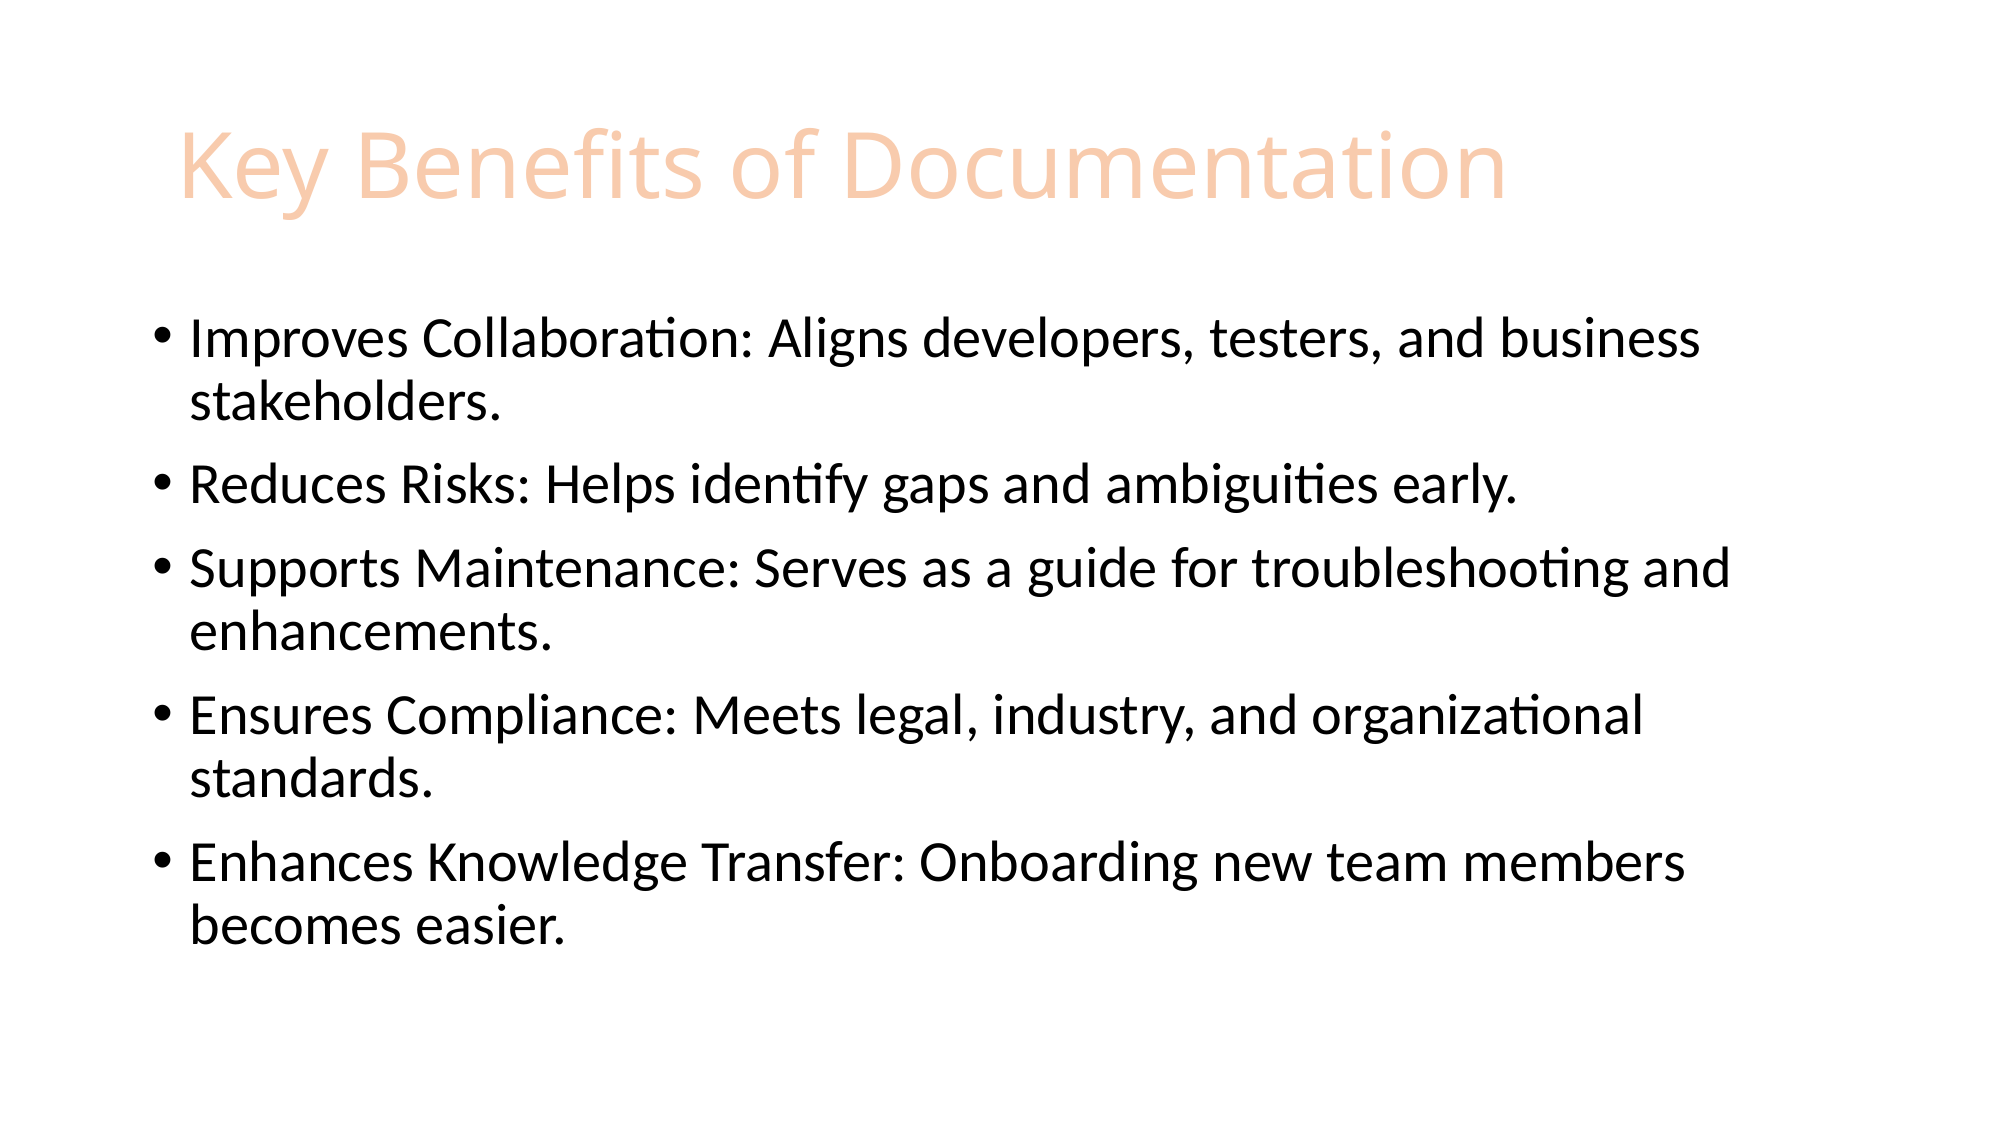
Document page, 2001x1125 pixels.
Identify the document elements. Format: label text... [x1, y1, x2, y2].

title Key Benefits of Documentation [137, 59, 1863, 278]
list Improves Collaboration: Aligns developers, testers, and business stakeholders. Reduces Risks: Helps identify gaps and ambiguities early. Supports Maintenance: Serves as a guide for troubleshooting and enhancements. Ensures Compliance: Meets legal, industry, and organizational standards. Enhances Knowledge Transfer: Onboarding new team members becomes easier. [137, 299, 1863, 1014]
